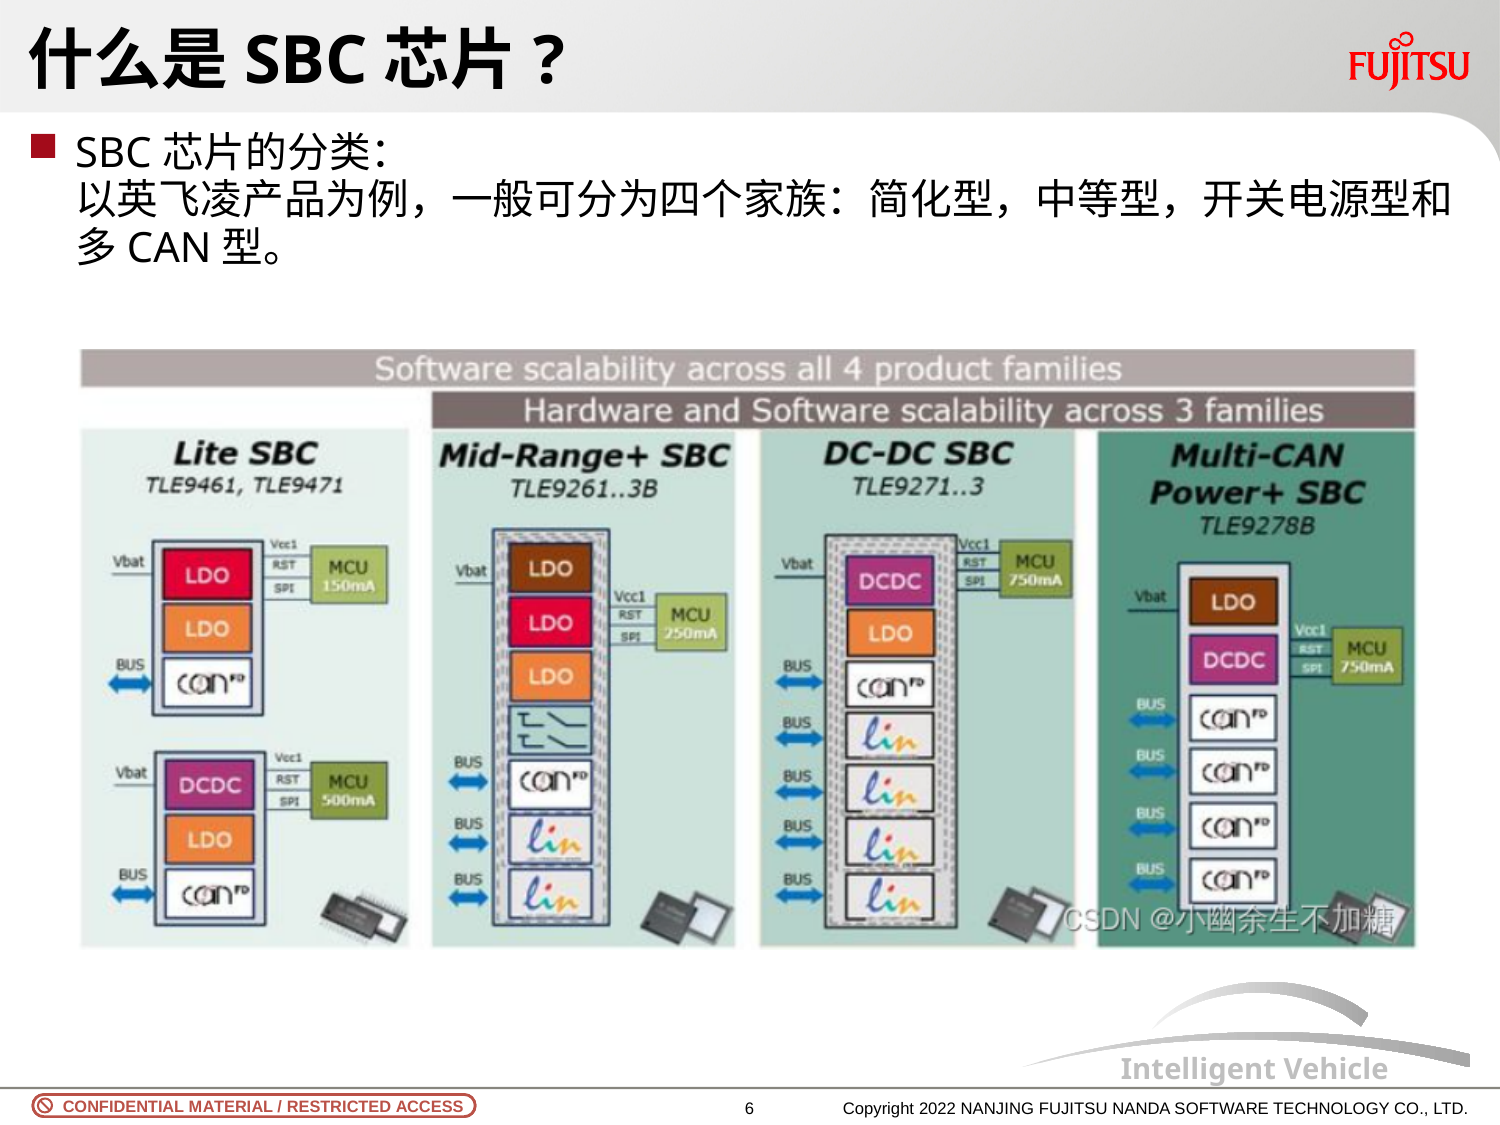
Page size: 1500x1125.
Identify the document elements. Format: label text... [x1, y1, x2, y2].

footer Copyright 2022 NANJING FUJITSU NANDA SOFTWARE TECHNOLOGY CO., LTD. [809, 1091, 1470, 1125]
title 什么是SBC芯片? [27, 0, 1317, 114]
slide_number 5 [705, 1091, 794, 1125]
list SBC芯片的分类： 以英飞凌产品为例，一般可分为四个家族：简化型，中等型，开关电源型和多CAN型。 [27, 129, 1469, 1047]
picture [77, 349, 1419, 950]
picture [0, 0, 1500, 176]
